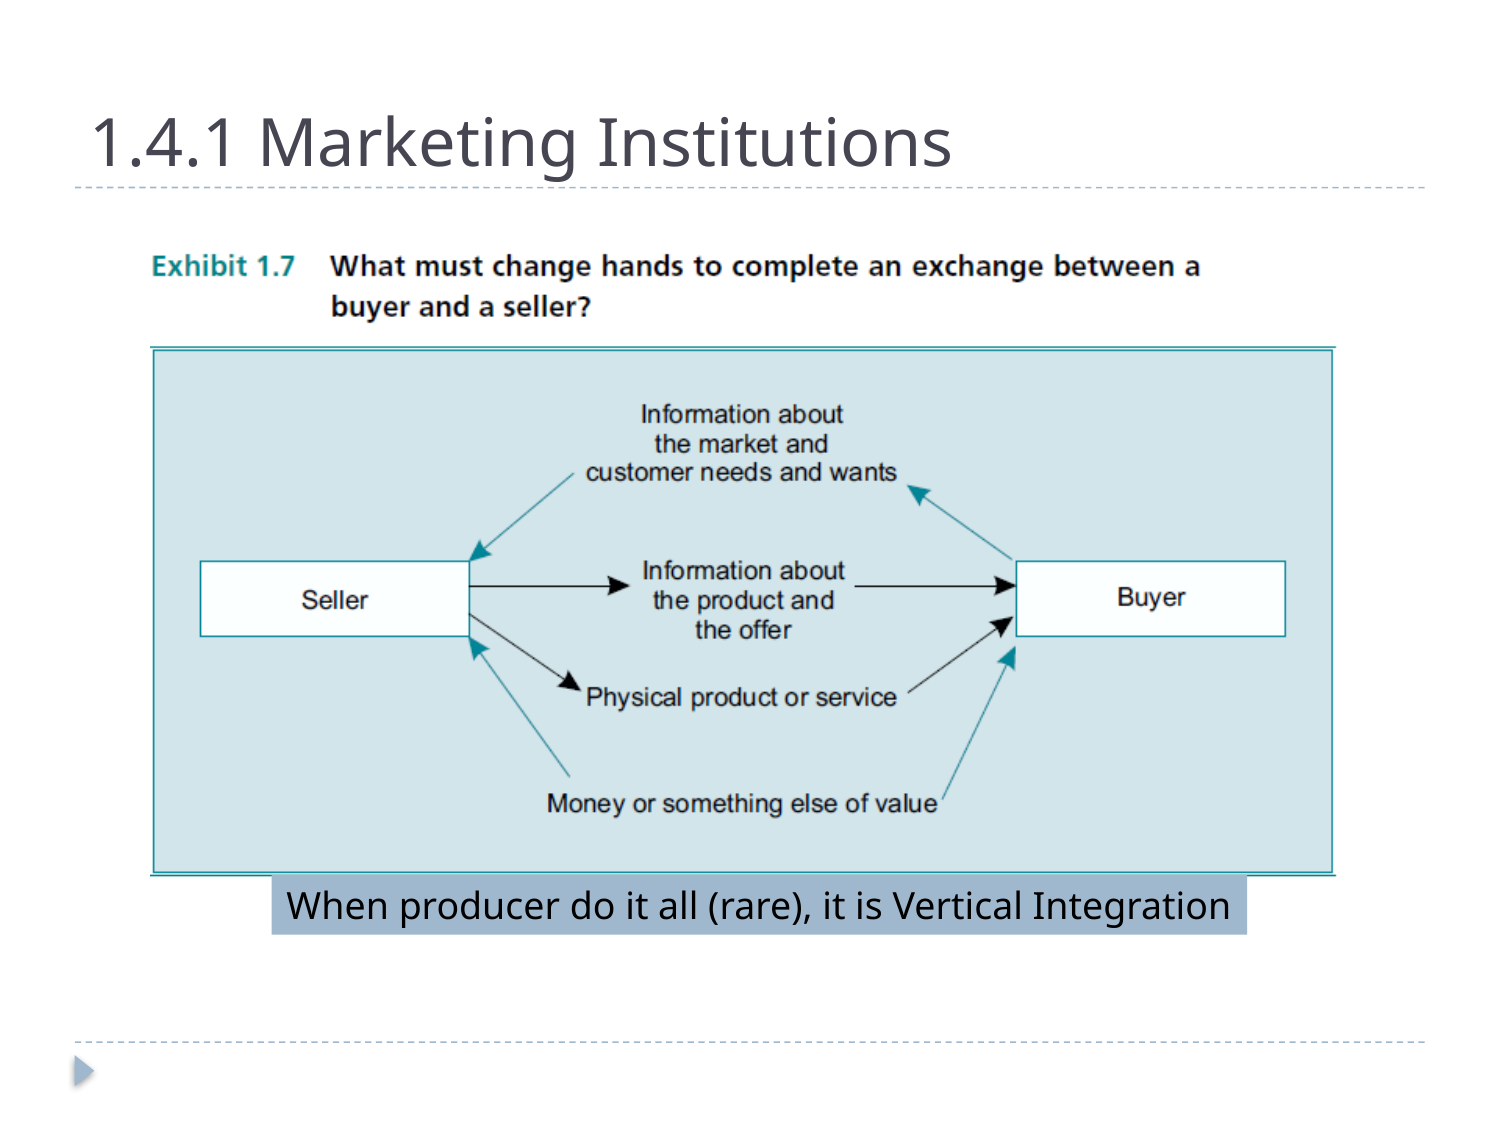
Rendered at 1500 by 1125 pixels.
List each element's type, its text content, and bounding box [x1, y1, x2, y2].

picture [149, 244, 1341, 901]
text_box When producer do it all (rare), it is Vertical Integration [271, 914, 1248, 935]
title 1.4.1 Marketing Institutions [75, 24, 1425, 188]
